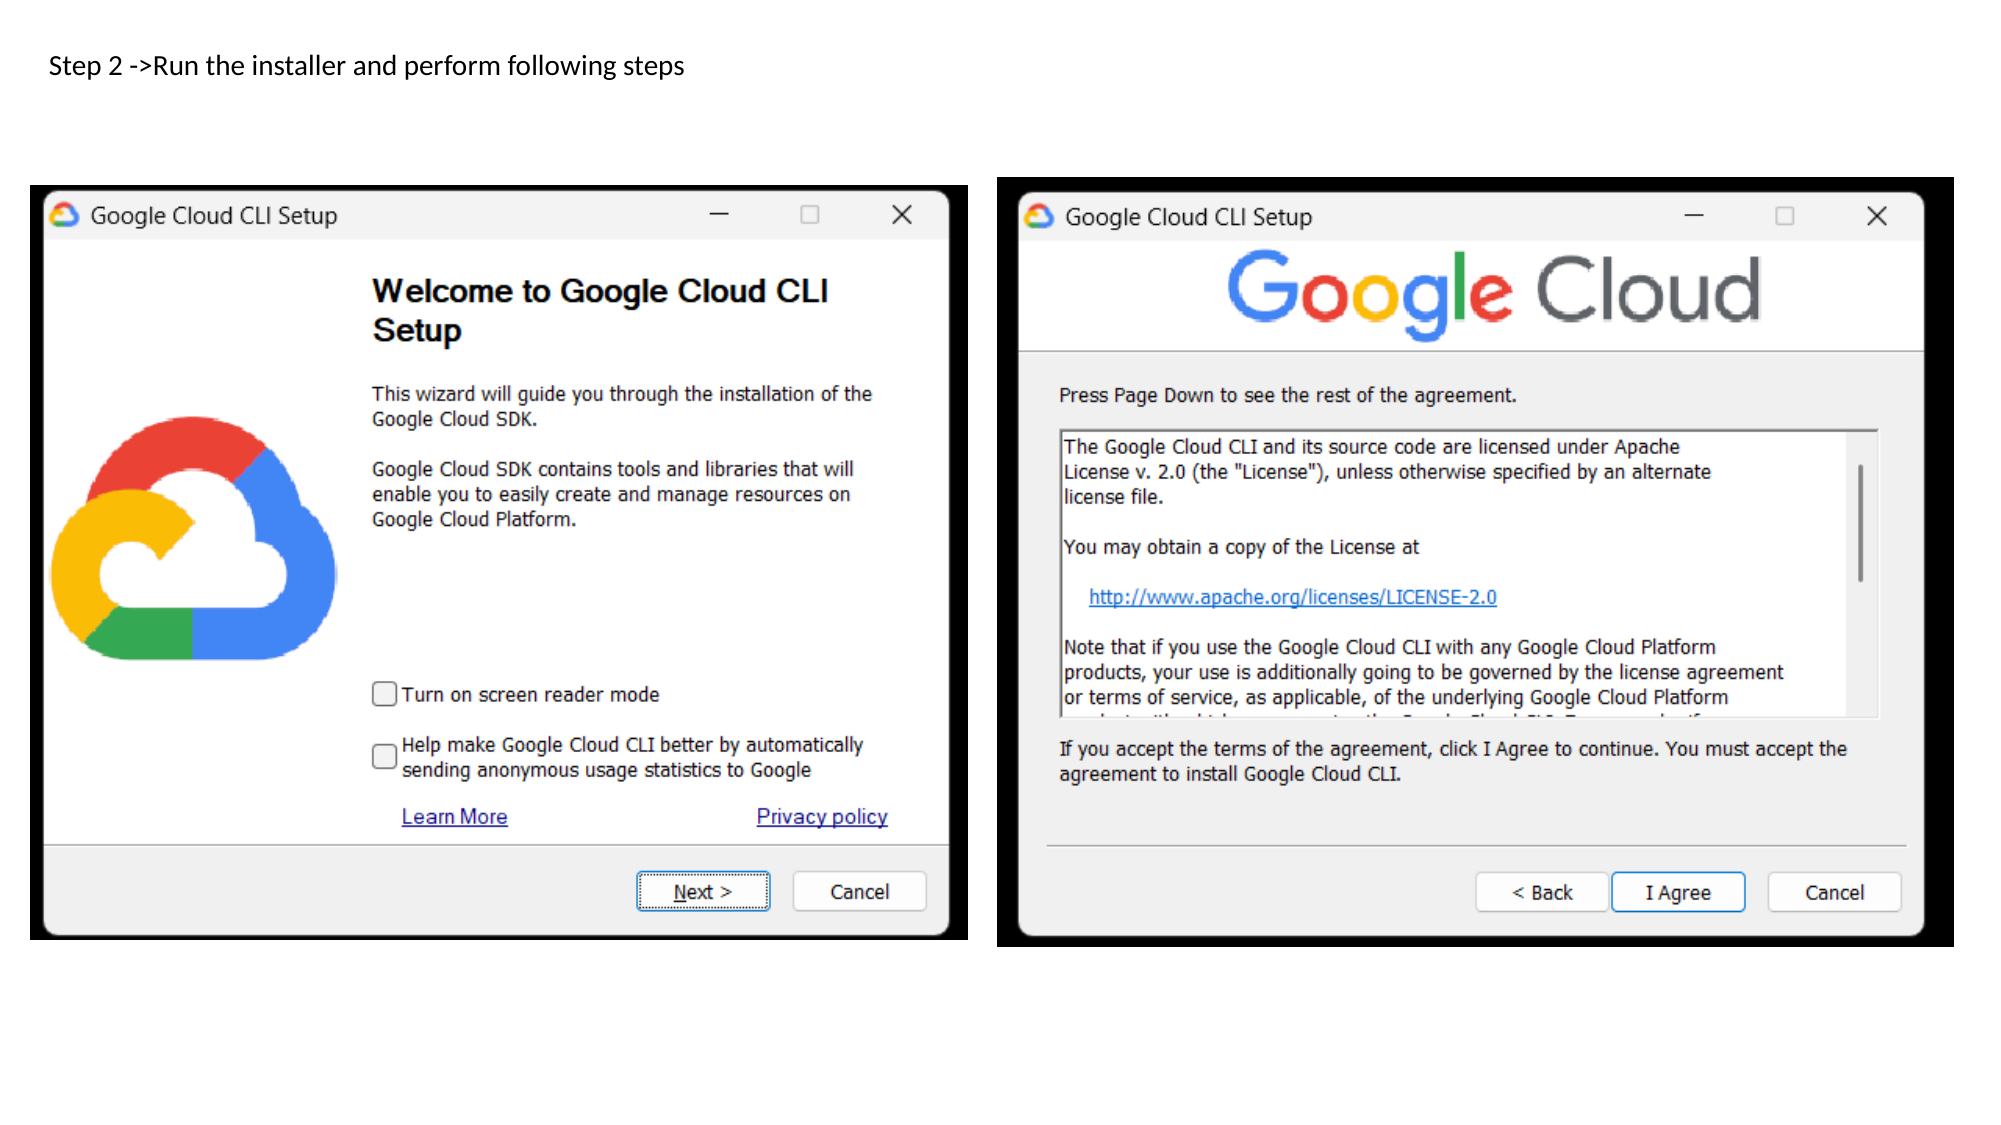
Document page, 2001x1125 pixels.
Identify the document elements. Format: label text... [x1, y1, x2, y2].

text_box Step 2 ->Run the installer and perform following steps [33, 38, 701, 89]
picture [997, 177, 1954, 947]
picture [30, 185, 968, 940]
